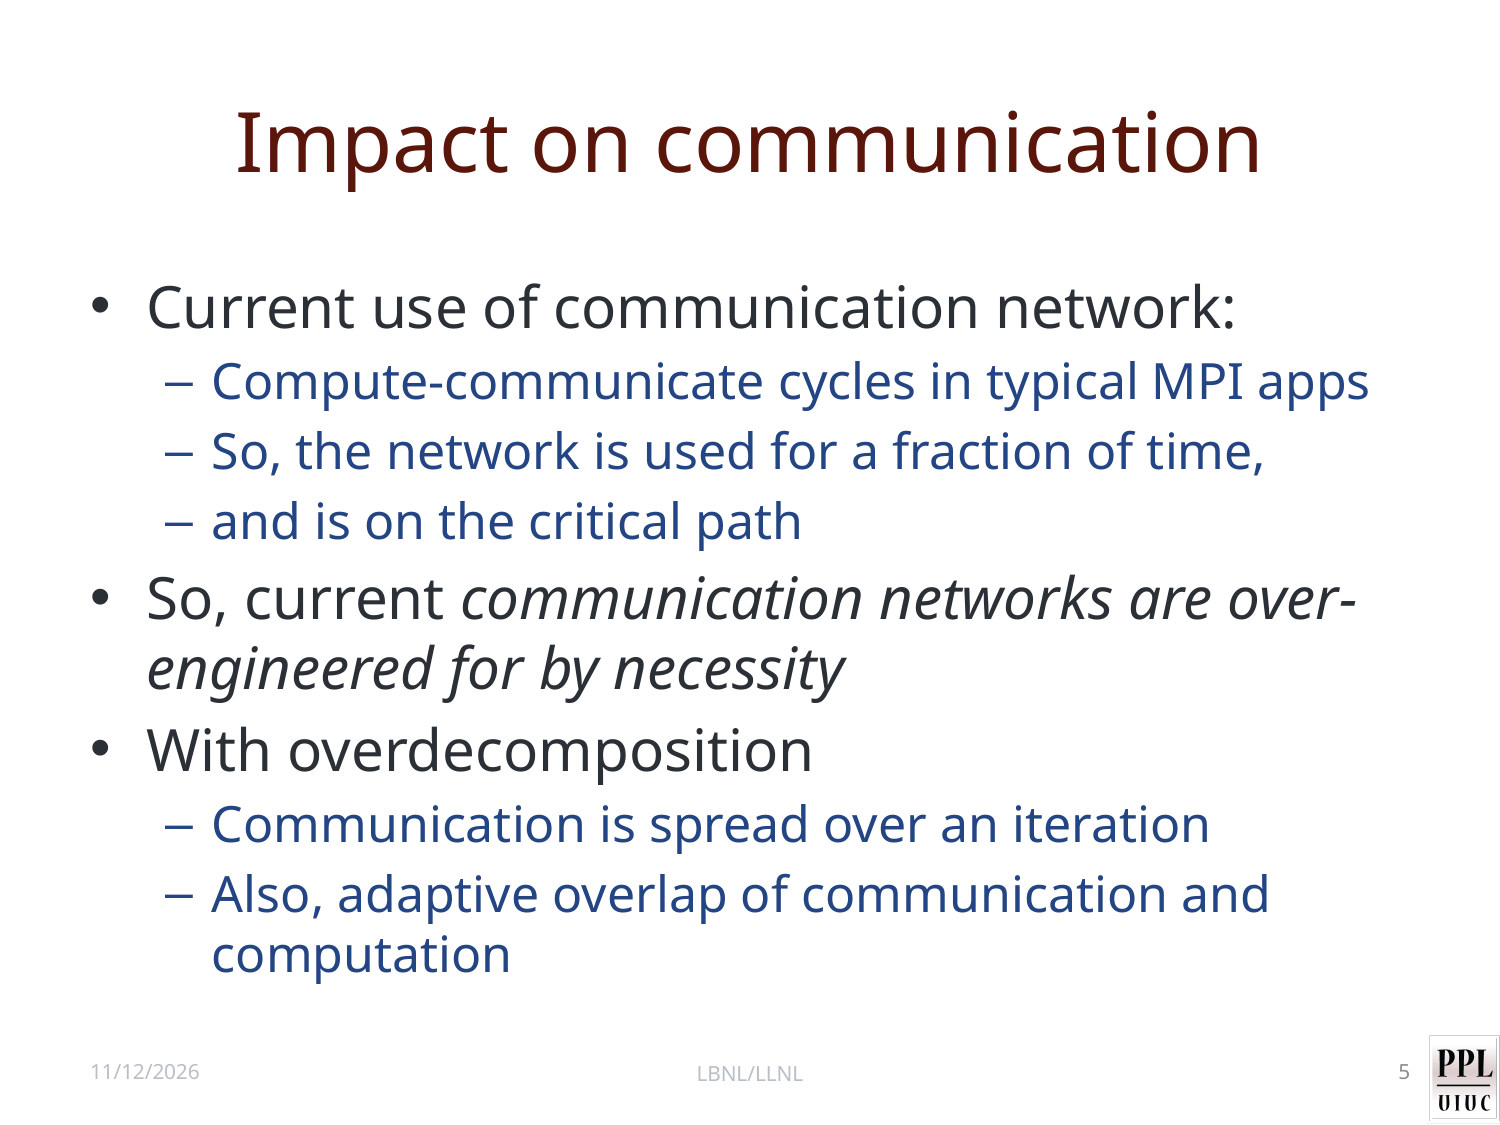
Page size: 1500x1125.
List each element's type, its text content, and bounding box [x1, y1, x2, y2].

title Impact on communication [75, 45, 1425, 233]
list Current use of communication network: Compute-communicate cycles in typical MPI apps So, the network is used for a fraction of time, and is on the critical path So, current communication networks are over-engineered for by necessity With overdecomposition Communication is spread over an iteration Also, adaptive overlap of communication and computation [75, 262, 1450, 1013]
slide_number 5 [1074, 1042, 1425, 1103]
footer LBNL/LLNL [512, 1042, 988, 1103]
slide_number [75, 1042, 425, 1103]
picture [1425, 1032, 1500, 1125]
